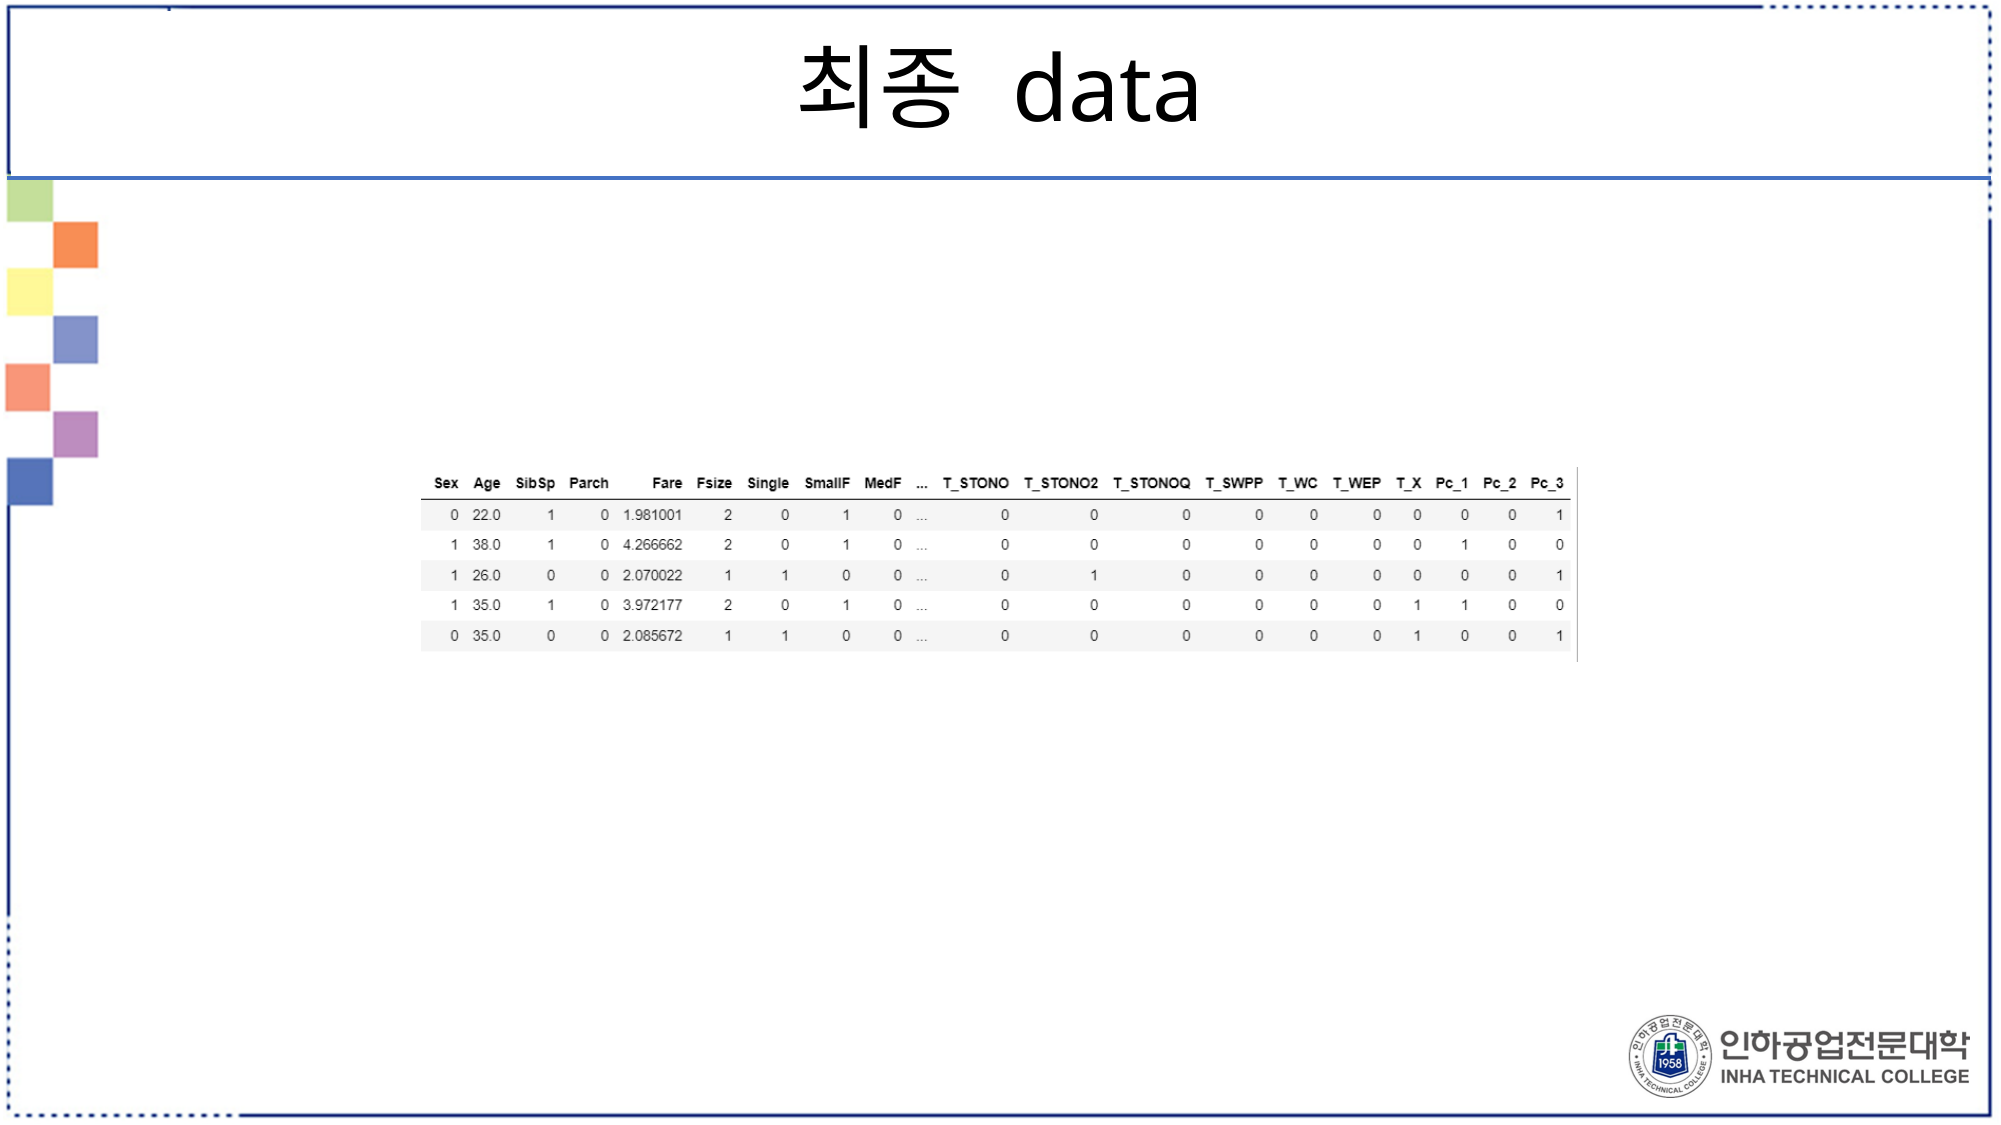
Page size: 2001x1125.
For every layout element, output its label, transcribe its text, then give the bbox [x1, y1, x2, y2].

title 최종 data [137, 5, 1863, 179]
picture [3, 1, 1999, 1125]
